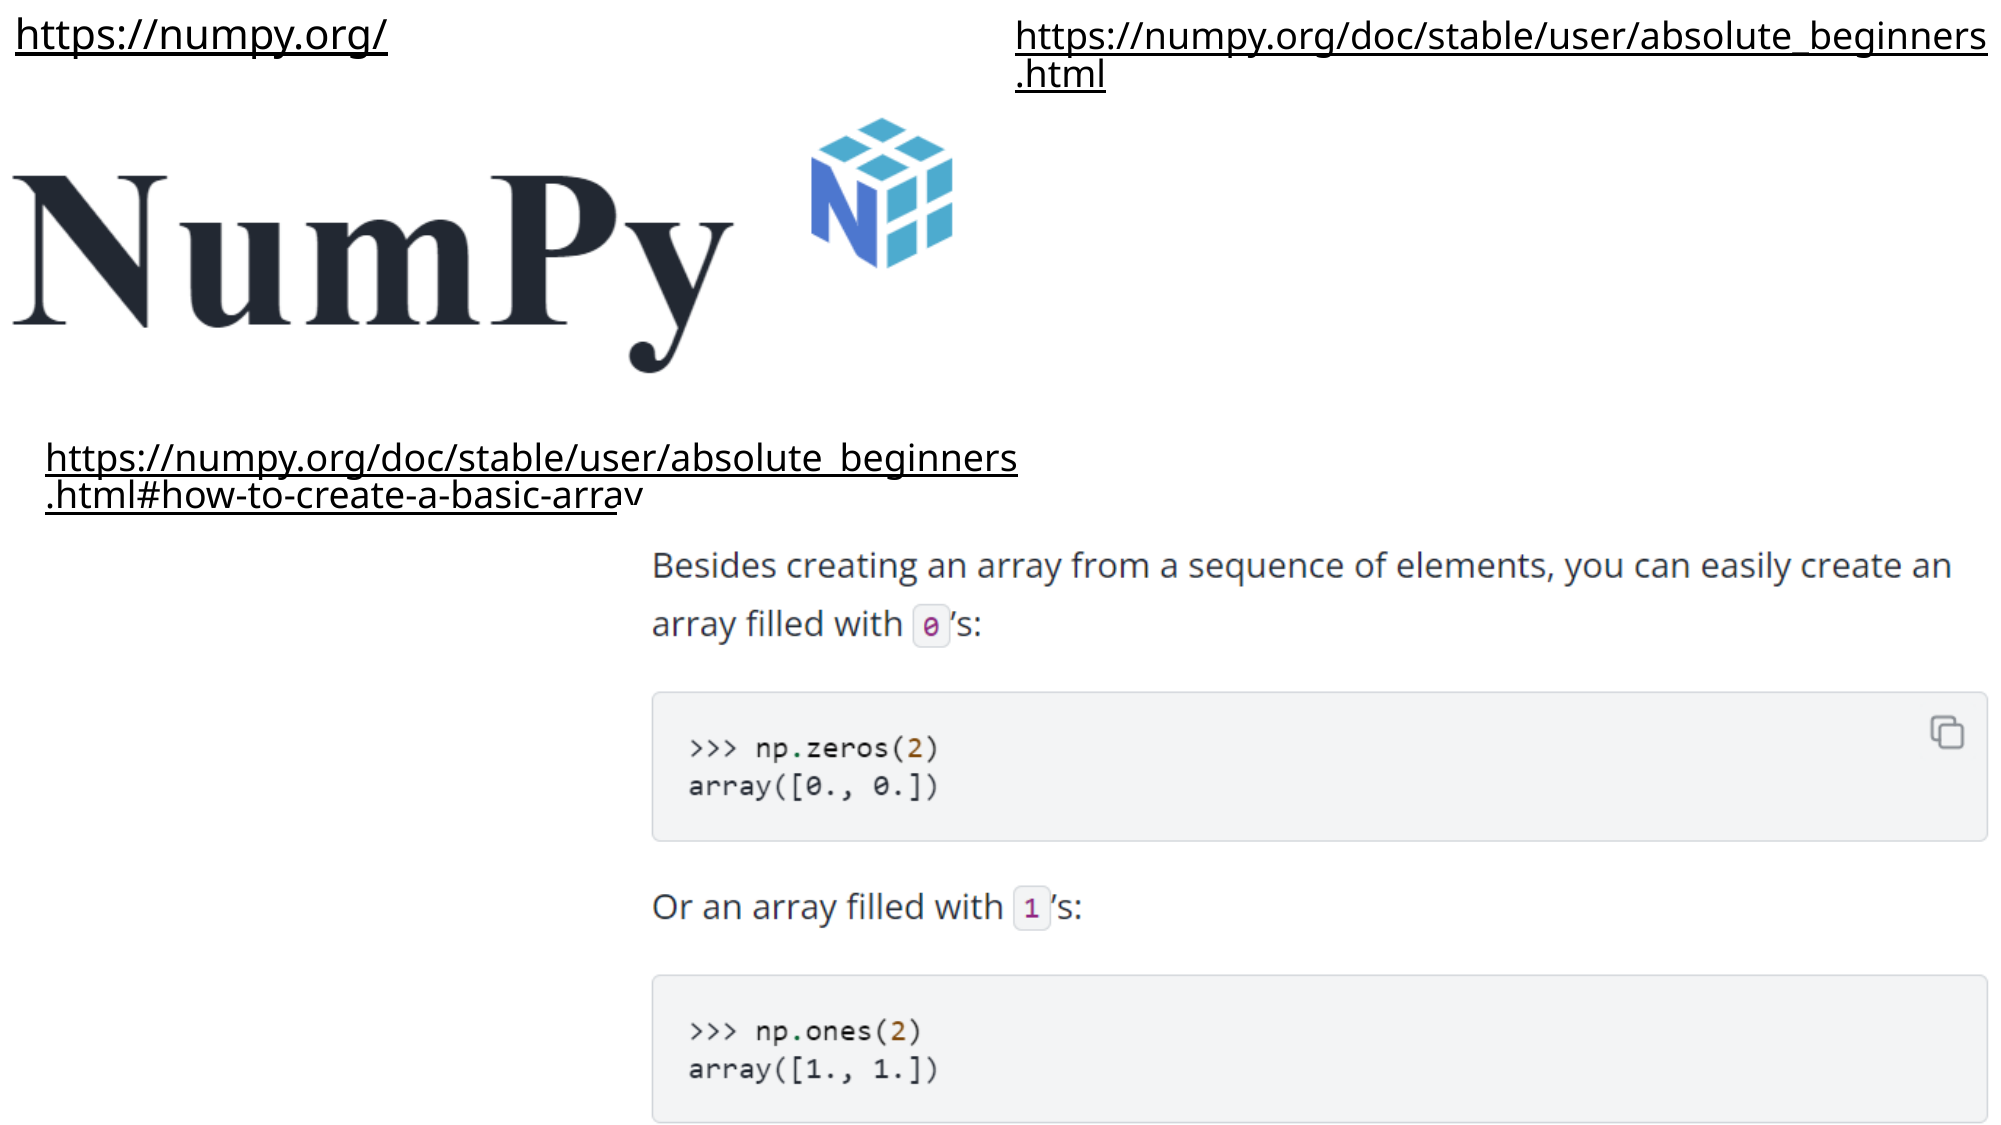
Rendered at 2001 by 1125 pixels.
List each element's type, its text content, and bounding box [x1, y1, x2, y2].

picture [0, 65, 965, 415]
text_box https://numpy.org/doc/stable/user/absolute_beginners.html [999, 4, 2000, 116]
text_box https://numpy.org/doc/stable/user/absolute_beginners.html#how-to-create-a-basic-array [30, 426, 1040, 538]
text_box https://numpy.org/ [0, 0, 1000, 72]
picture [616, 505, 2000, 1125]
